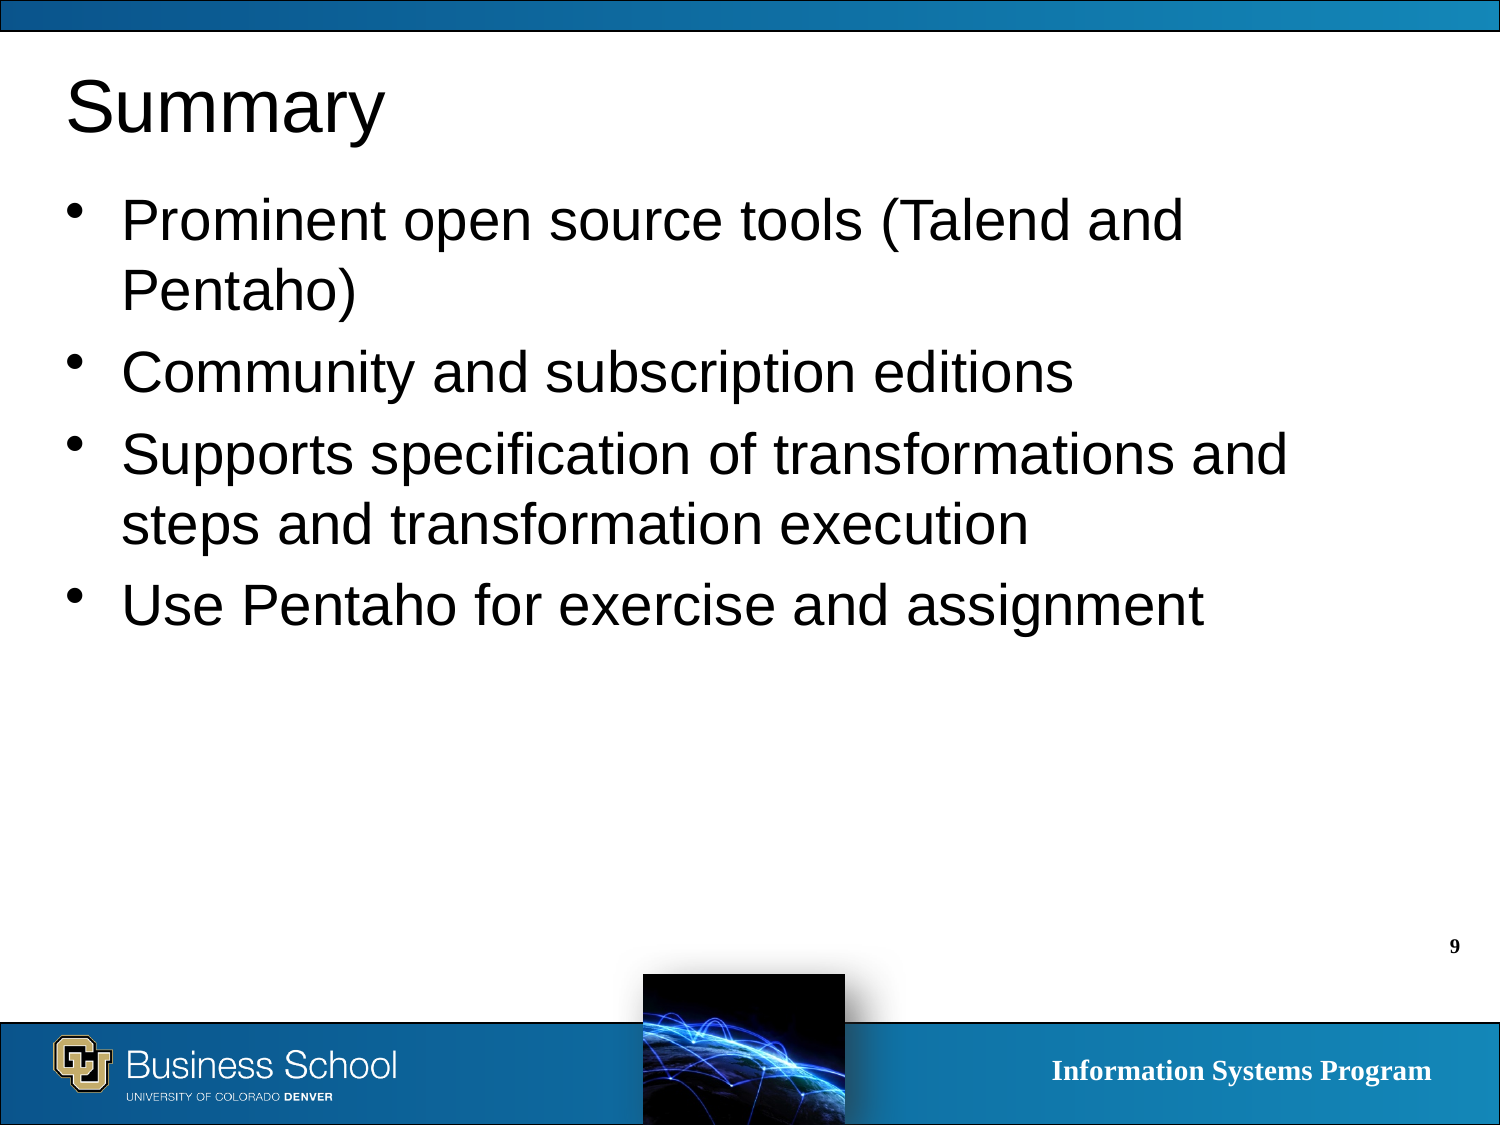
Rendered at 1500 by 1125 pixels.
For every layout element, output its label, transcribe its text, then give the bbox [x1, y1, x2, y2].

list Prominent open source tools (Talend and Pentaho) Community and subscription editions Supports specification of transformations and steps and transformation execution Use Pentaho for exercise and assignment [49, 174, 1426, 913]
title Summary [49, 49, 1426, 163]
picture [53, 1034, 396, 1101]
picture [643, 974, 845, 1125]
